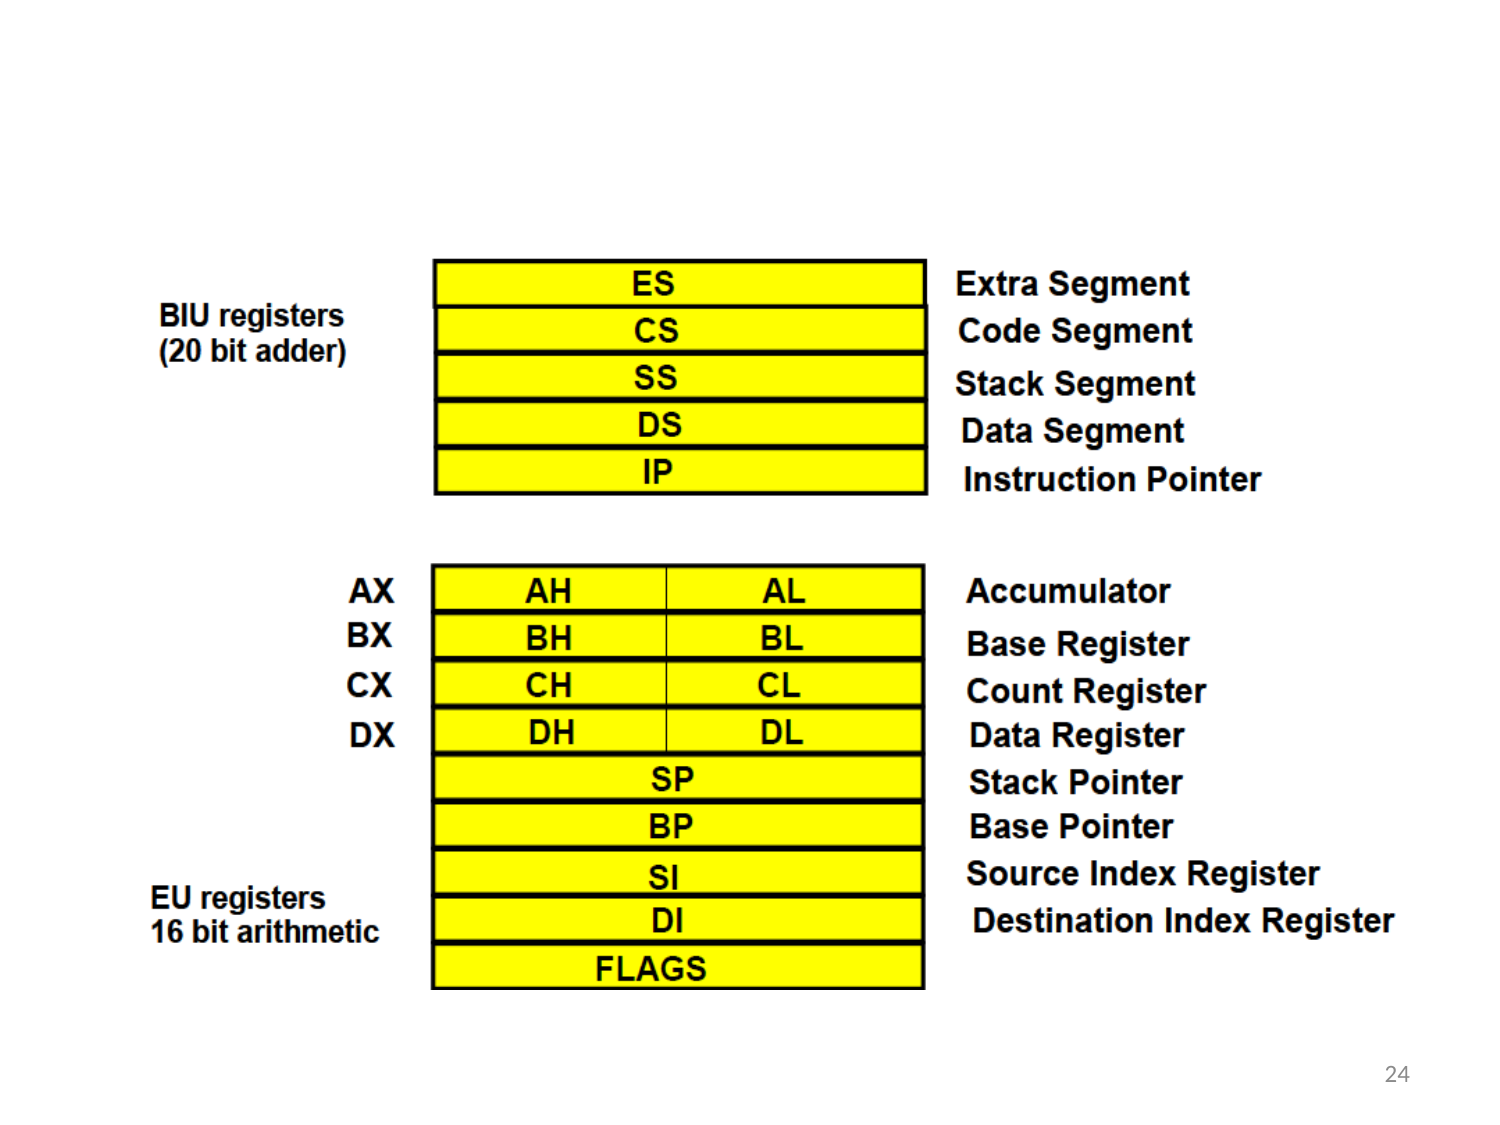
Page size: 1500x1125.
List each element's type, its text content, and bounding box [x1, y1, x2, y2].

slide_number 24 [1074, 1042, 1425, 1103]
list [74, 237, 1426, 990]
